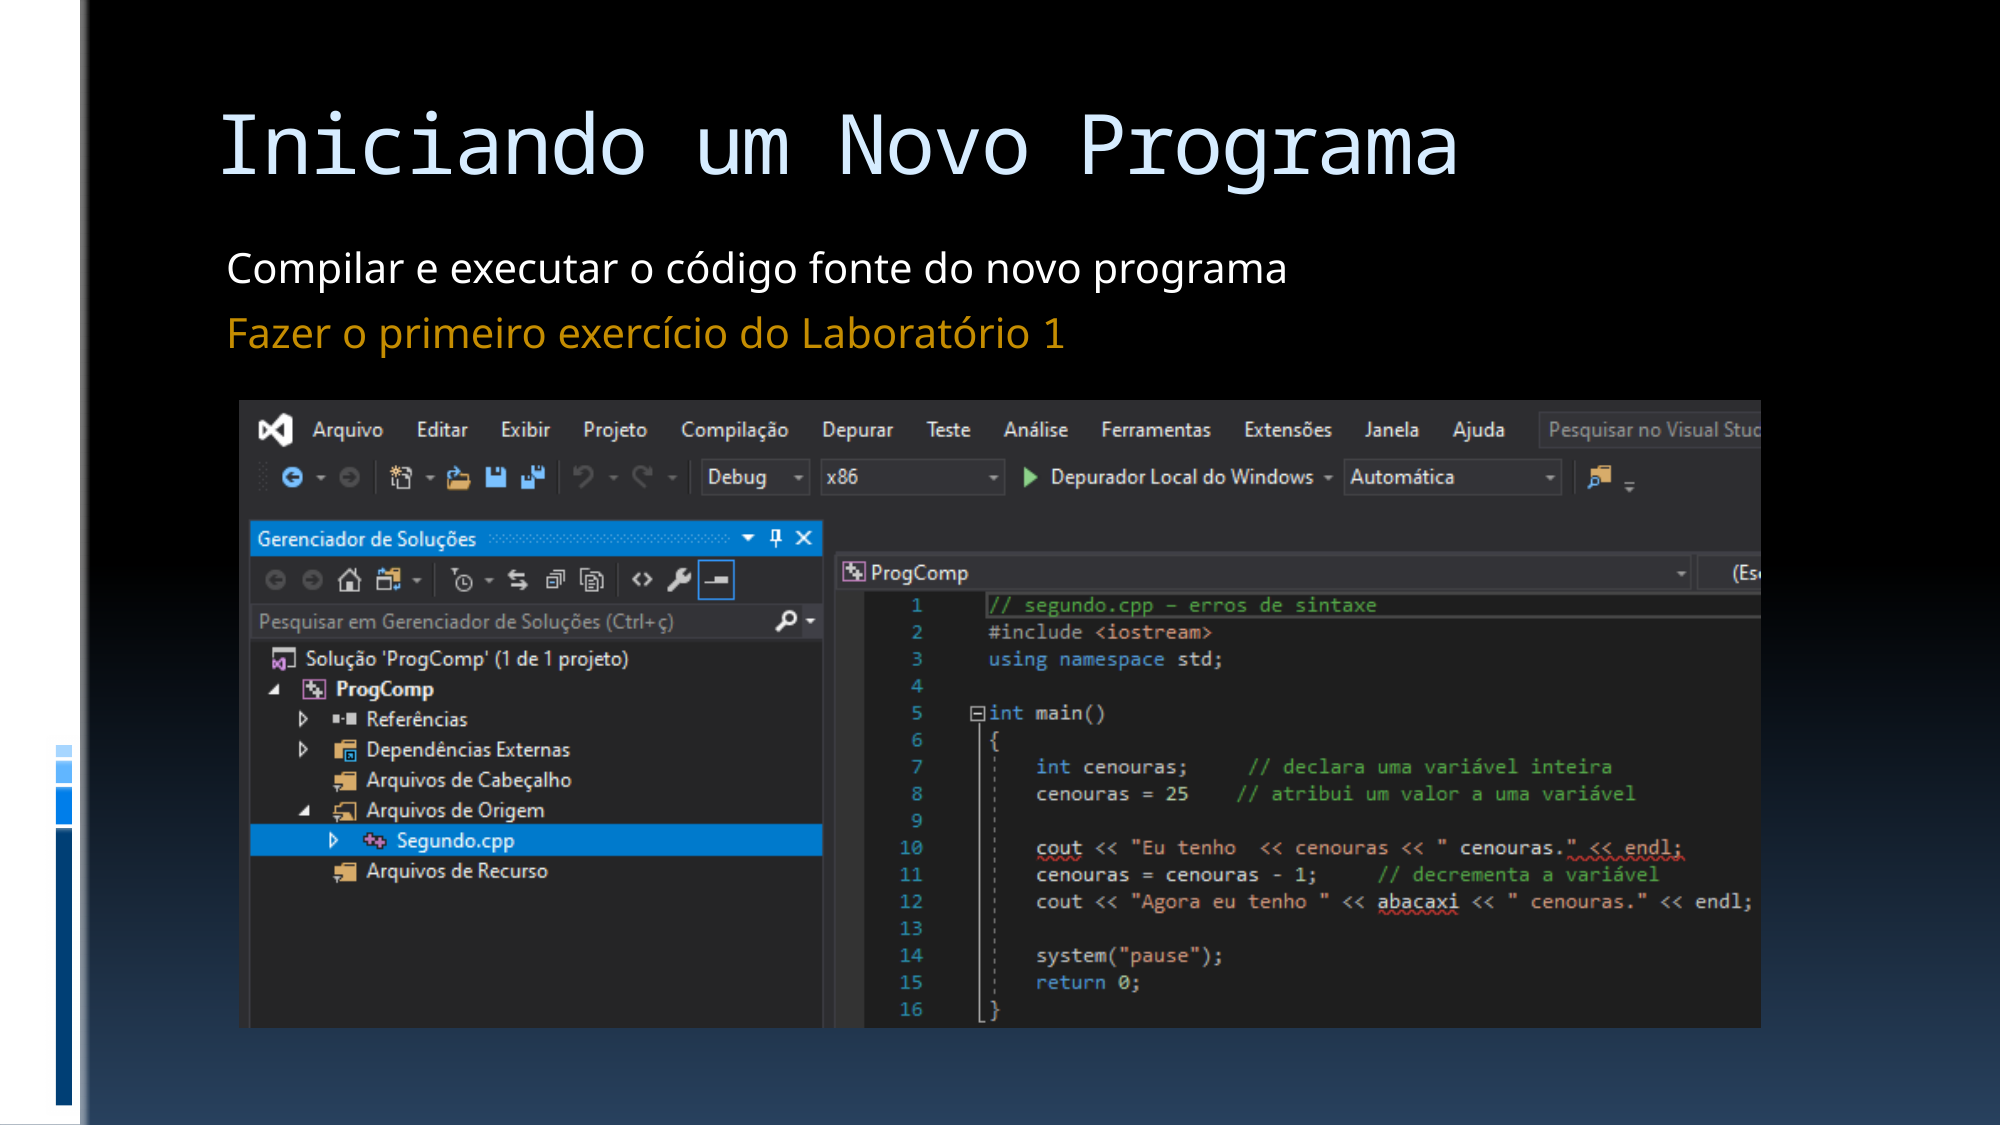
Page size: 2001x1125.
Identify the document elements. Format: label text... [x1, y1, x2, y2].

picture [238, 399, 1762, 1029]
list Compilar e executar o código fonte do novo programa Fazer o primeiro exercício do Laboratório 1 [200, 234, 1678, 399]
title Iniciando um Novo Programa [200, 83, 1900, 234]
